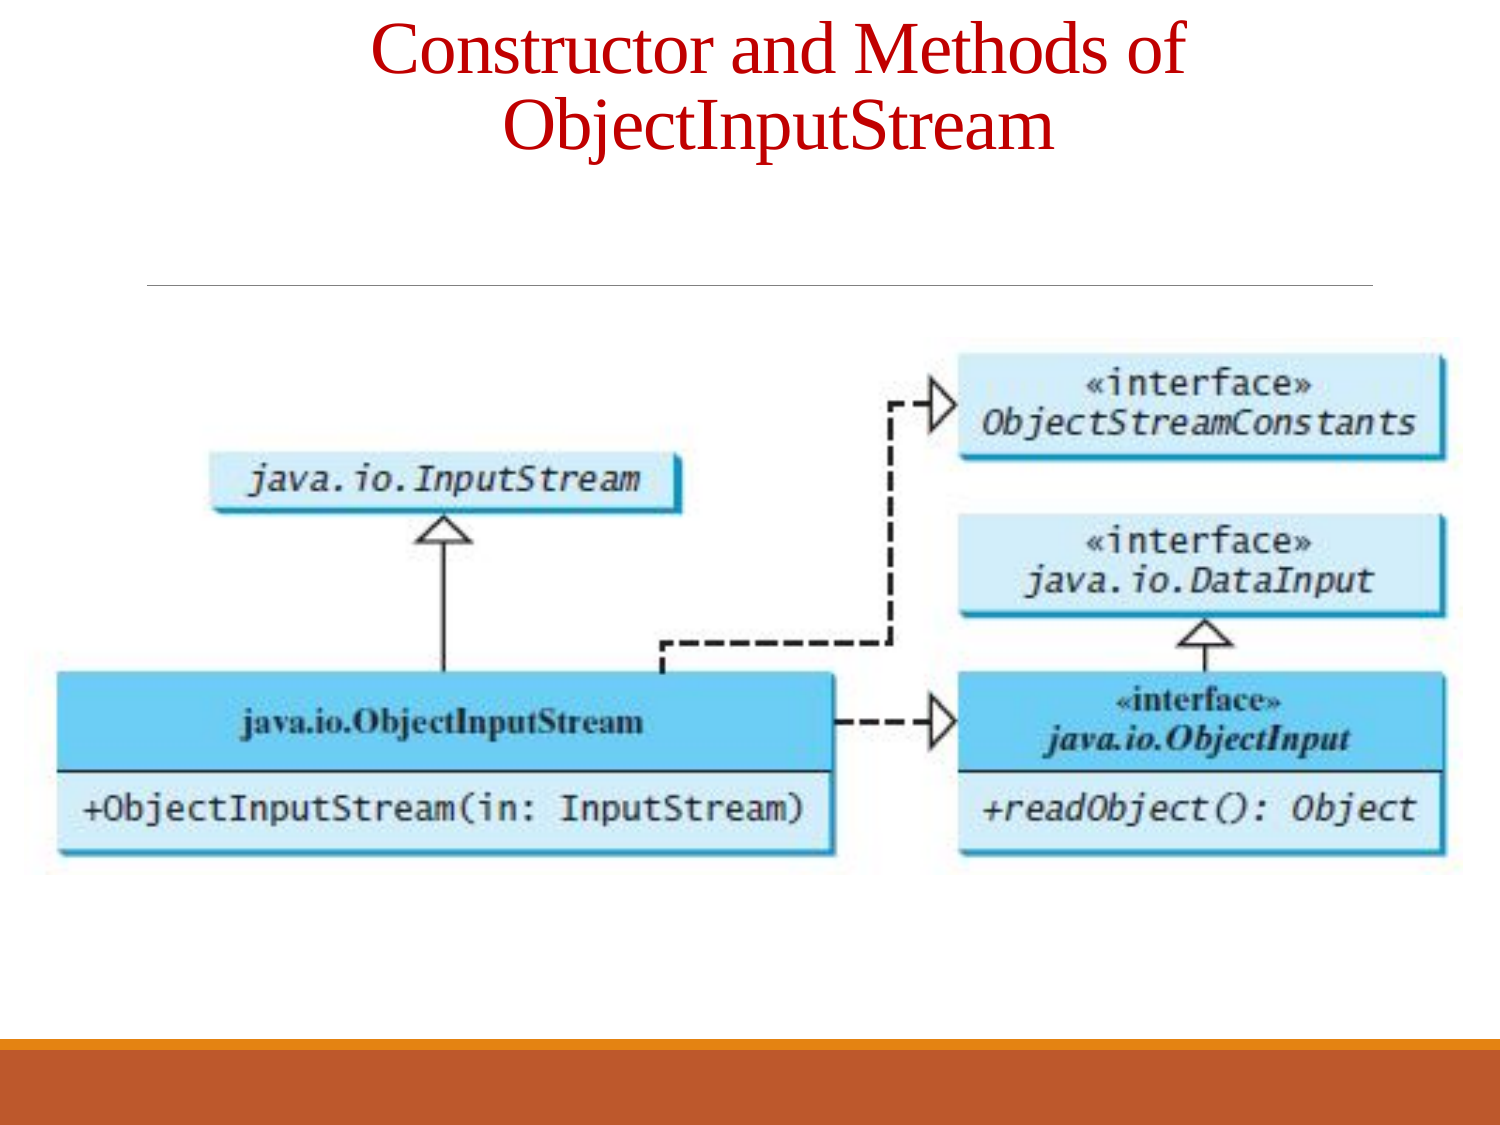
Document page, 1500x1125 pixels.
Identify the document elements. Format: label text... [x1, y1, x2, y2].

title Constructor and Methods of ObjectInputStream [107, 0, 1450, 173]
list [23, 336, 1463, 876]
